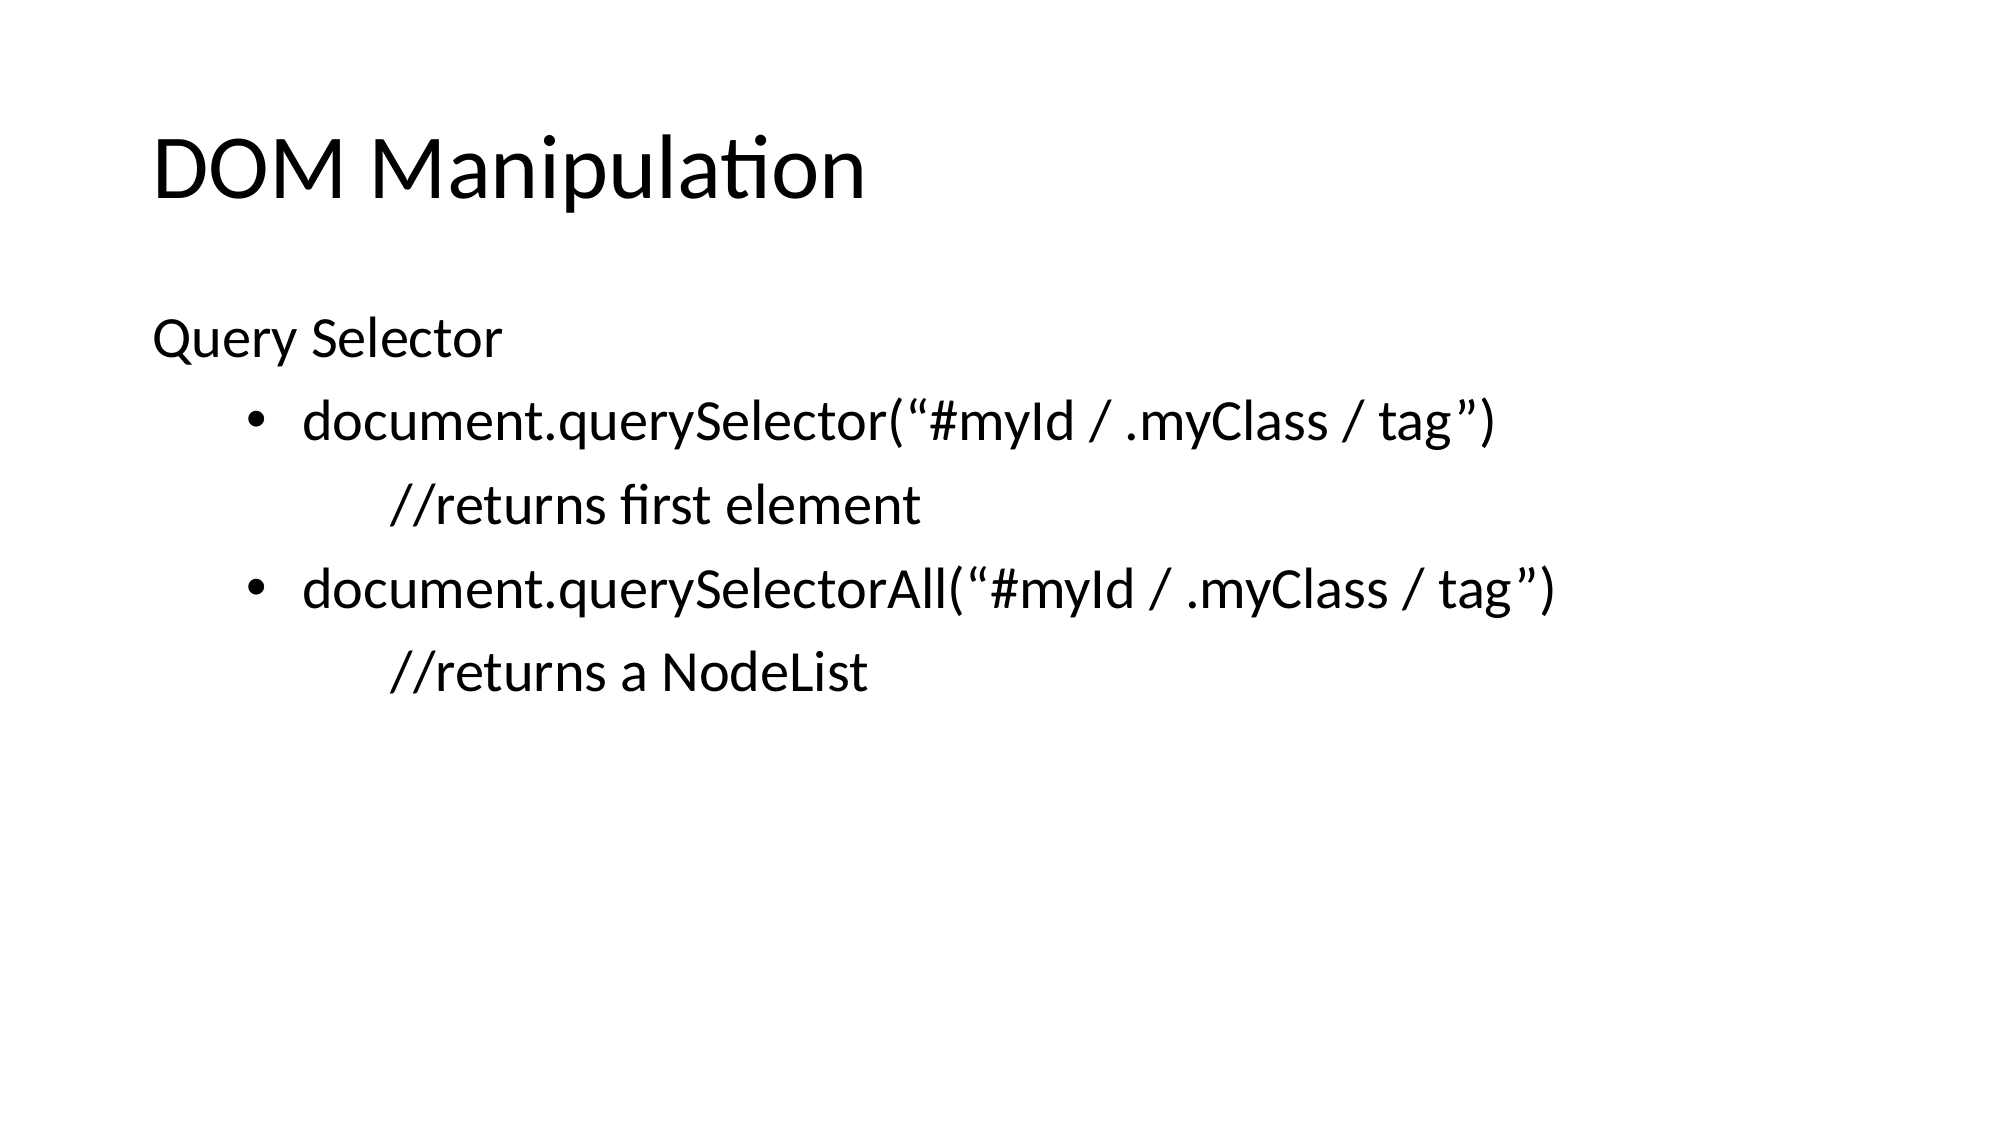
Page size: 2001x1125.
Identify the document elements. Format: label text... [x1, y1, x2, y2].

title DOM Manipulation [137, 59, 1863, 278]
list Query Selector document.querySelector(“#myId / .myClass / tag”) //returns first element document.querySelectorAll(“#myId / .myClass / tag”) //returns a NodeList [137, 299, 1863, 1014]
